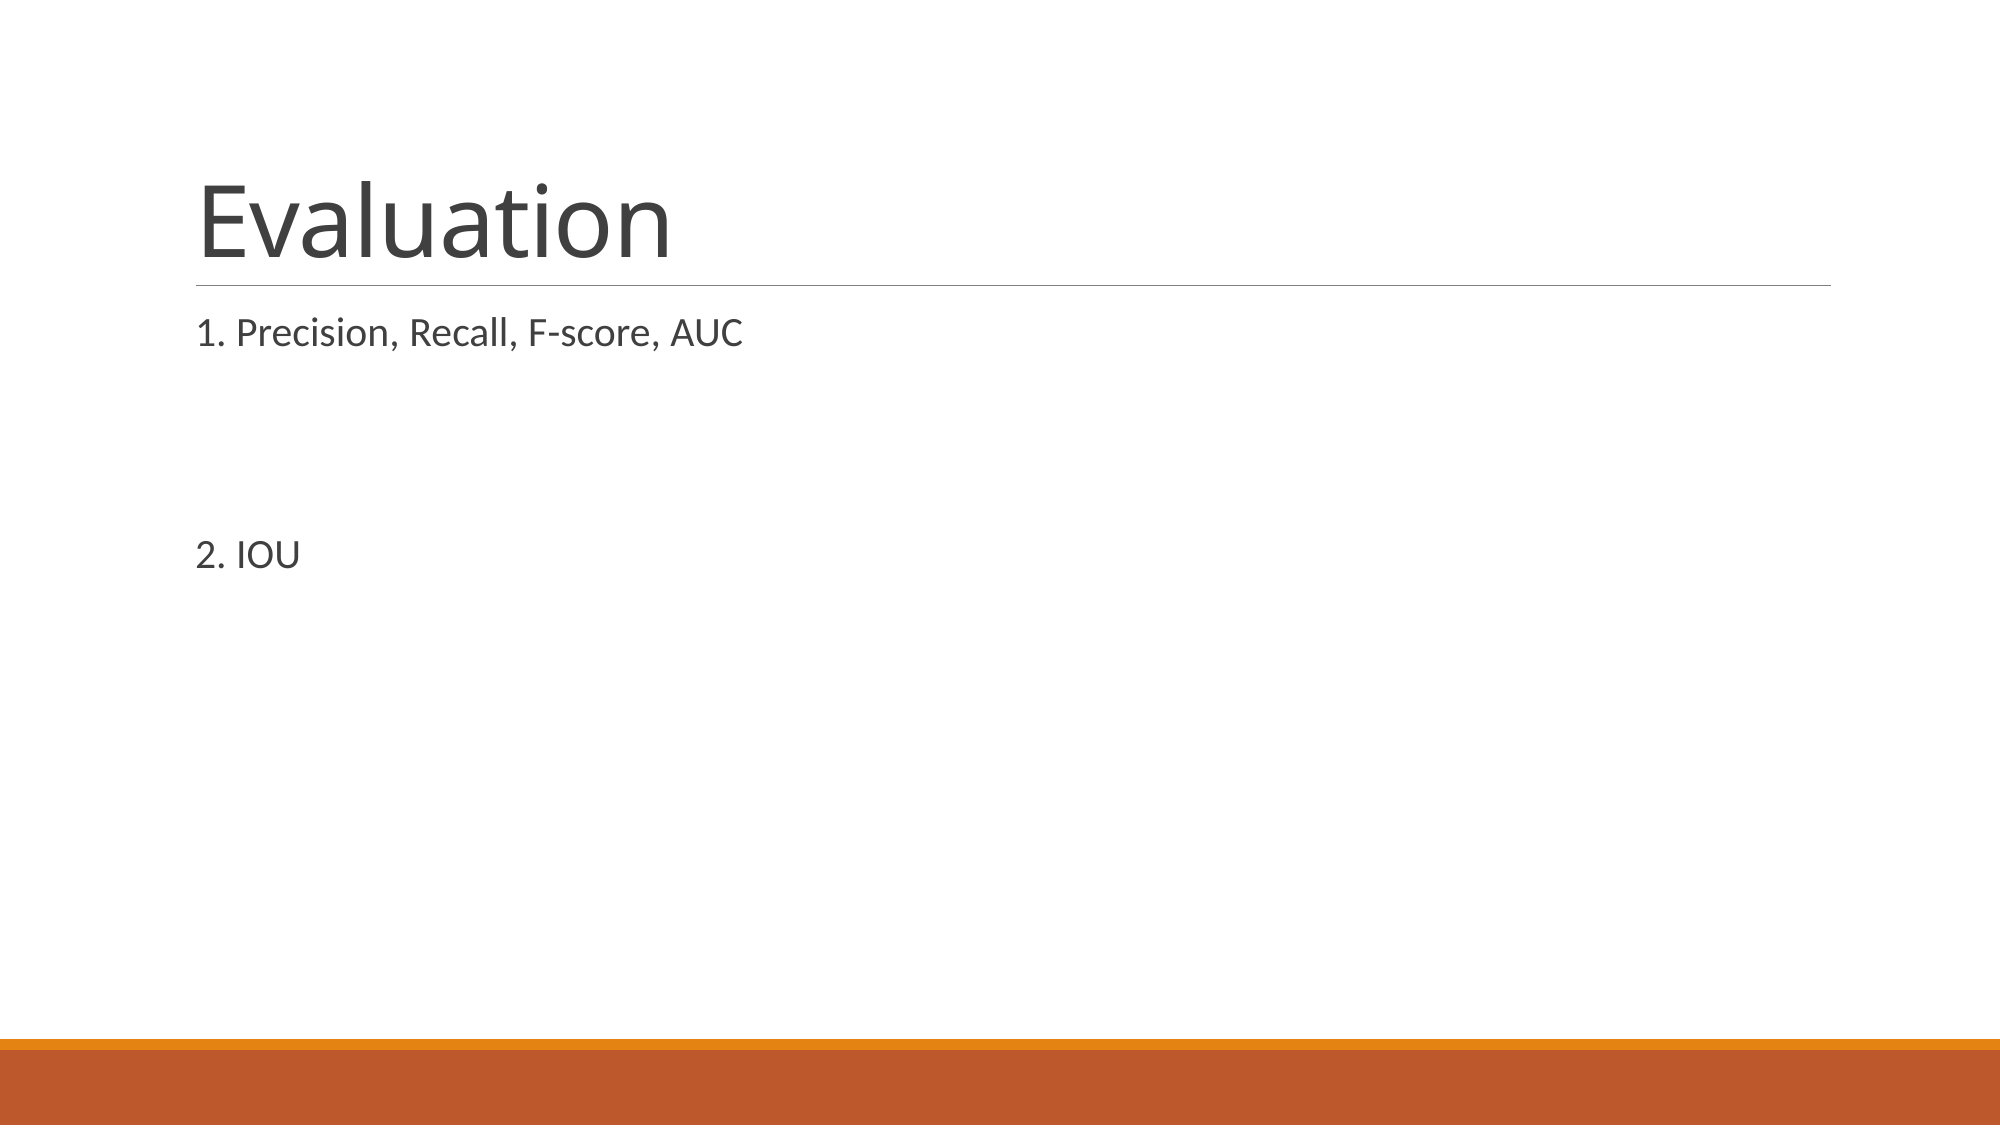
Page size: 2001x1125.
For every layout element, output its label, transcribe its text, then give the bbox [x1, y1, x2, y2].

list 1. Precision, Recall, F-score, AUC 2. IOU [180, 302, 1830, 963]
title Evaluation [180, 47, 1830, 285]
